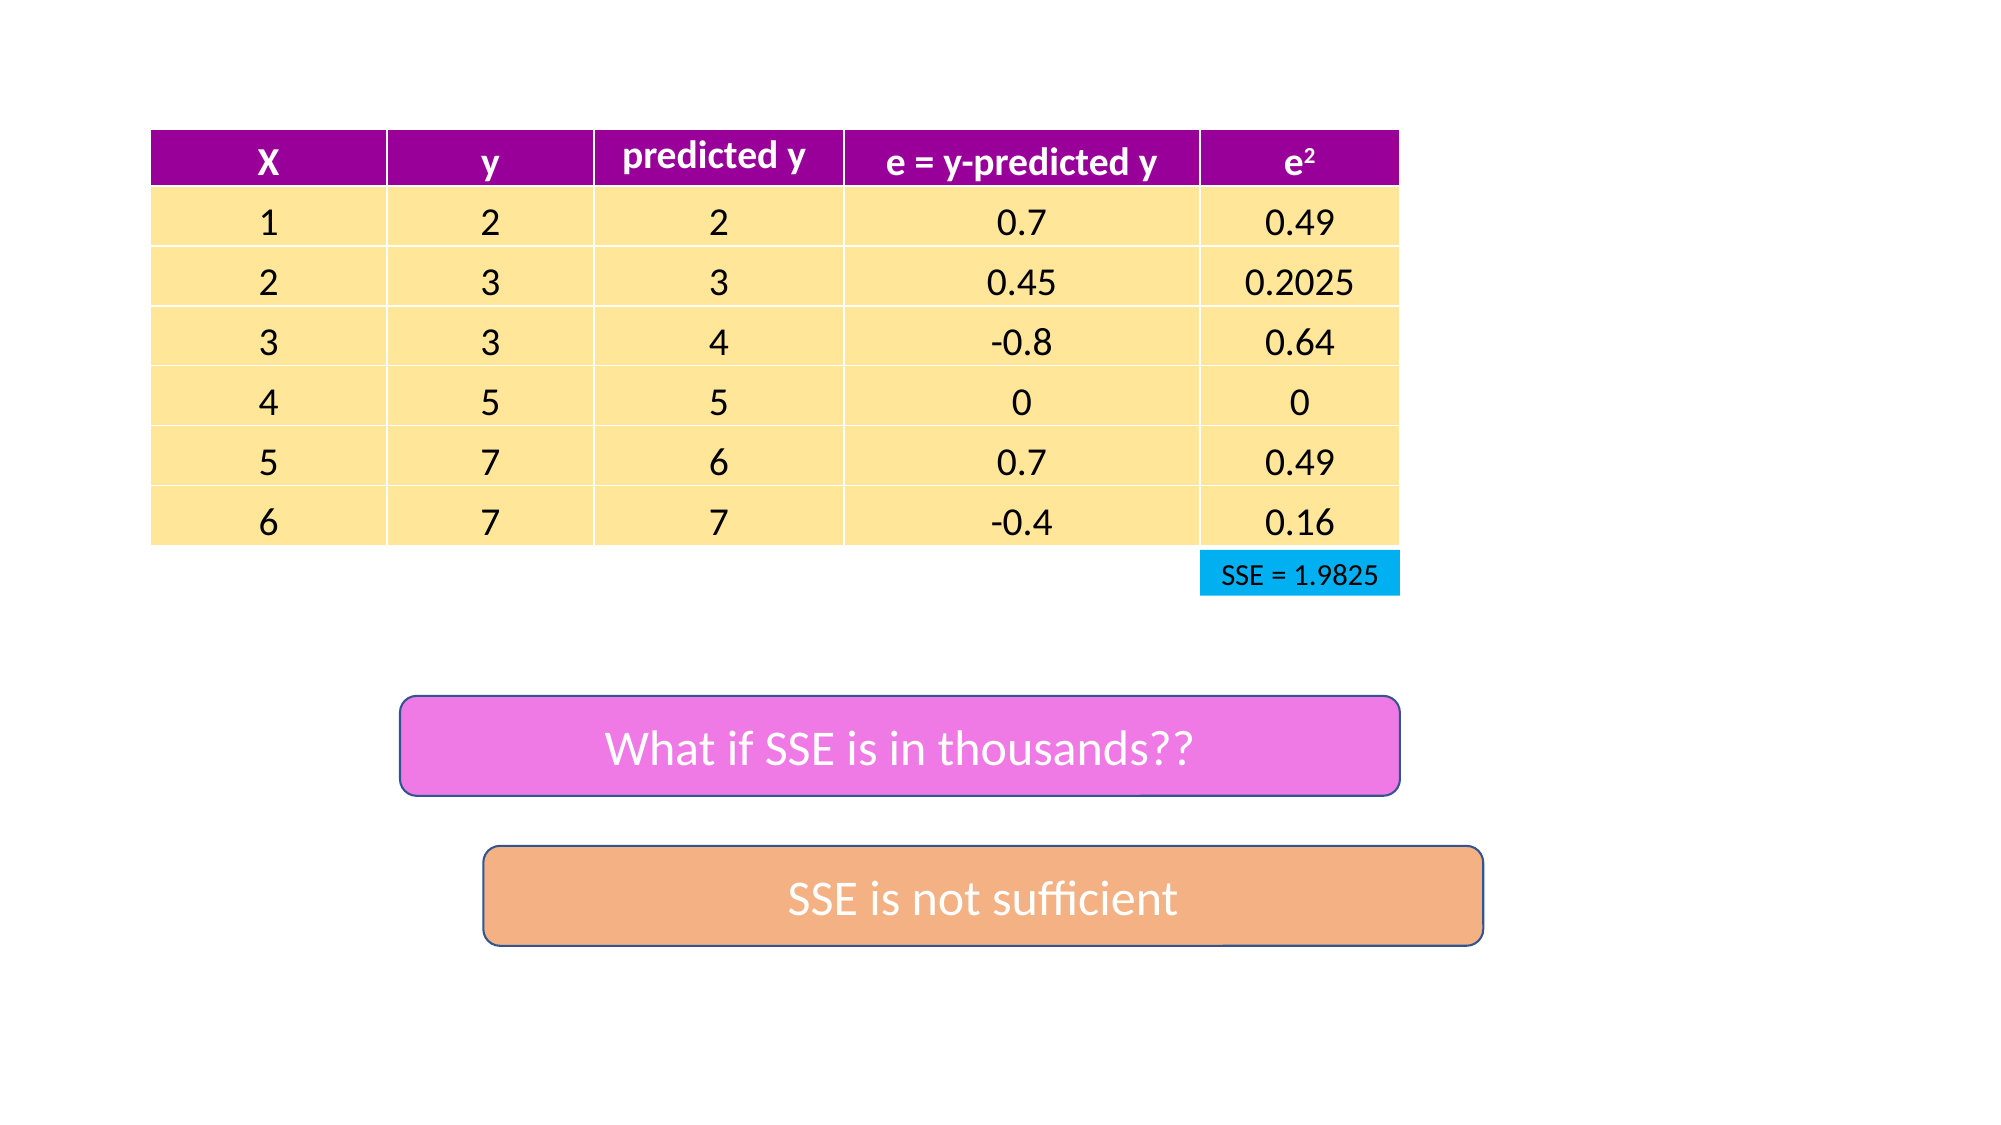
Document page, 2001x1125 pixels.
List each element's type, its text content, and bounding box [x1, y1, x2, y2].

table_cell 7 [595, 486, 843, 545]
table_cell 0.16 [1201, 486, 1399, 545]
table_cell 3 [388, 247, 593, 305]
table_cell 2 [595, 187, 843, 245]
table_cell 3 [151, 307, 386, 365]
table_cell 4 [151, 366, 386, 425]
text_box What if SSE is in thousands?? [398, 694, 1401, 797]
table_cell 0 [845, 366, 1199, 425]
table_cell 2 [151, 247, 386, 305]
table_cell 0.2025 [1201, 247, 1399, 305]
table_cell 1 [151, 187, 386, 245]
table_cell 4 [595, 307, 843, 365]
table_cell 5 [595, 366, 843, 425]
table_header e = y-predicted y [845, 130, 1199, 185]
table_header e2 [1201, 130, 1399, 185]
text_box SSE = 1.9825 [1199, 549, 1401, 597]
table_cell 3 [595, 247, 843, 305]
table_header predicted y [595, 130, 843, 185]
table_cell 0 [1201, 366, 1399, 425]
table_cell 0.7 [845, 426, 1199, 485]
table_cell 0.49 [1201, 426, 1399, 485]
table_cell 6 [151, 486, 386, 545]
table_cell 0.45 [845, 247, 1199, 305]
table_cell 2 [388, 187, 593, 245]
table_cell 7 [388, 486, 593, 545]
text_box SSE is not sufficient [482, 844, 1485, 947]
table_cell -0.4 [845, 486, 1199, 545]
table_cell 0.7 [845, 187, 1199, 245]
table_cell 3 [388, 307, 593, 365]
table_header y [388, 130, 593, 185]
table_header X [151, 130, 386, 185]
table_cell 0.49 [1201, 187, 1399, 245]
table_cell 0.64 [1201, 307, 1399, 365]
table_cell 5 [151, 426, 386, 485]
table_cell 7 [388, 426, 593, 485]
table_cell 5 [388, 366, 593, 425]
table_cell -0.8 [845, 307, 1199, 365]
table_cell 6 [595, 426, 843, 485]
